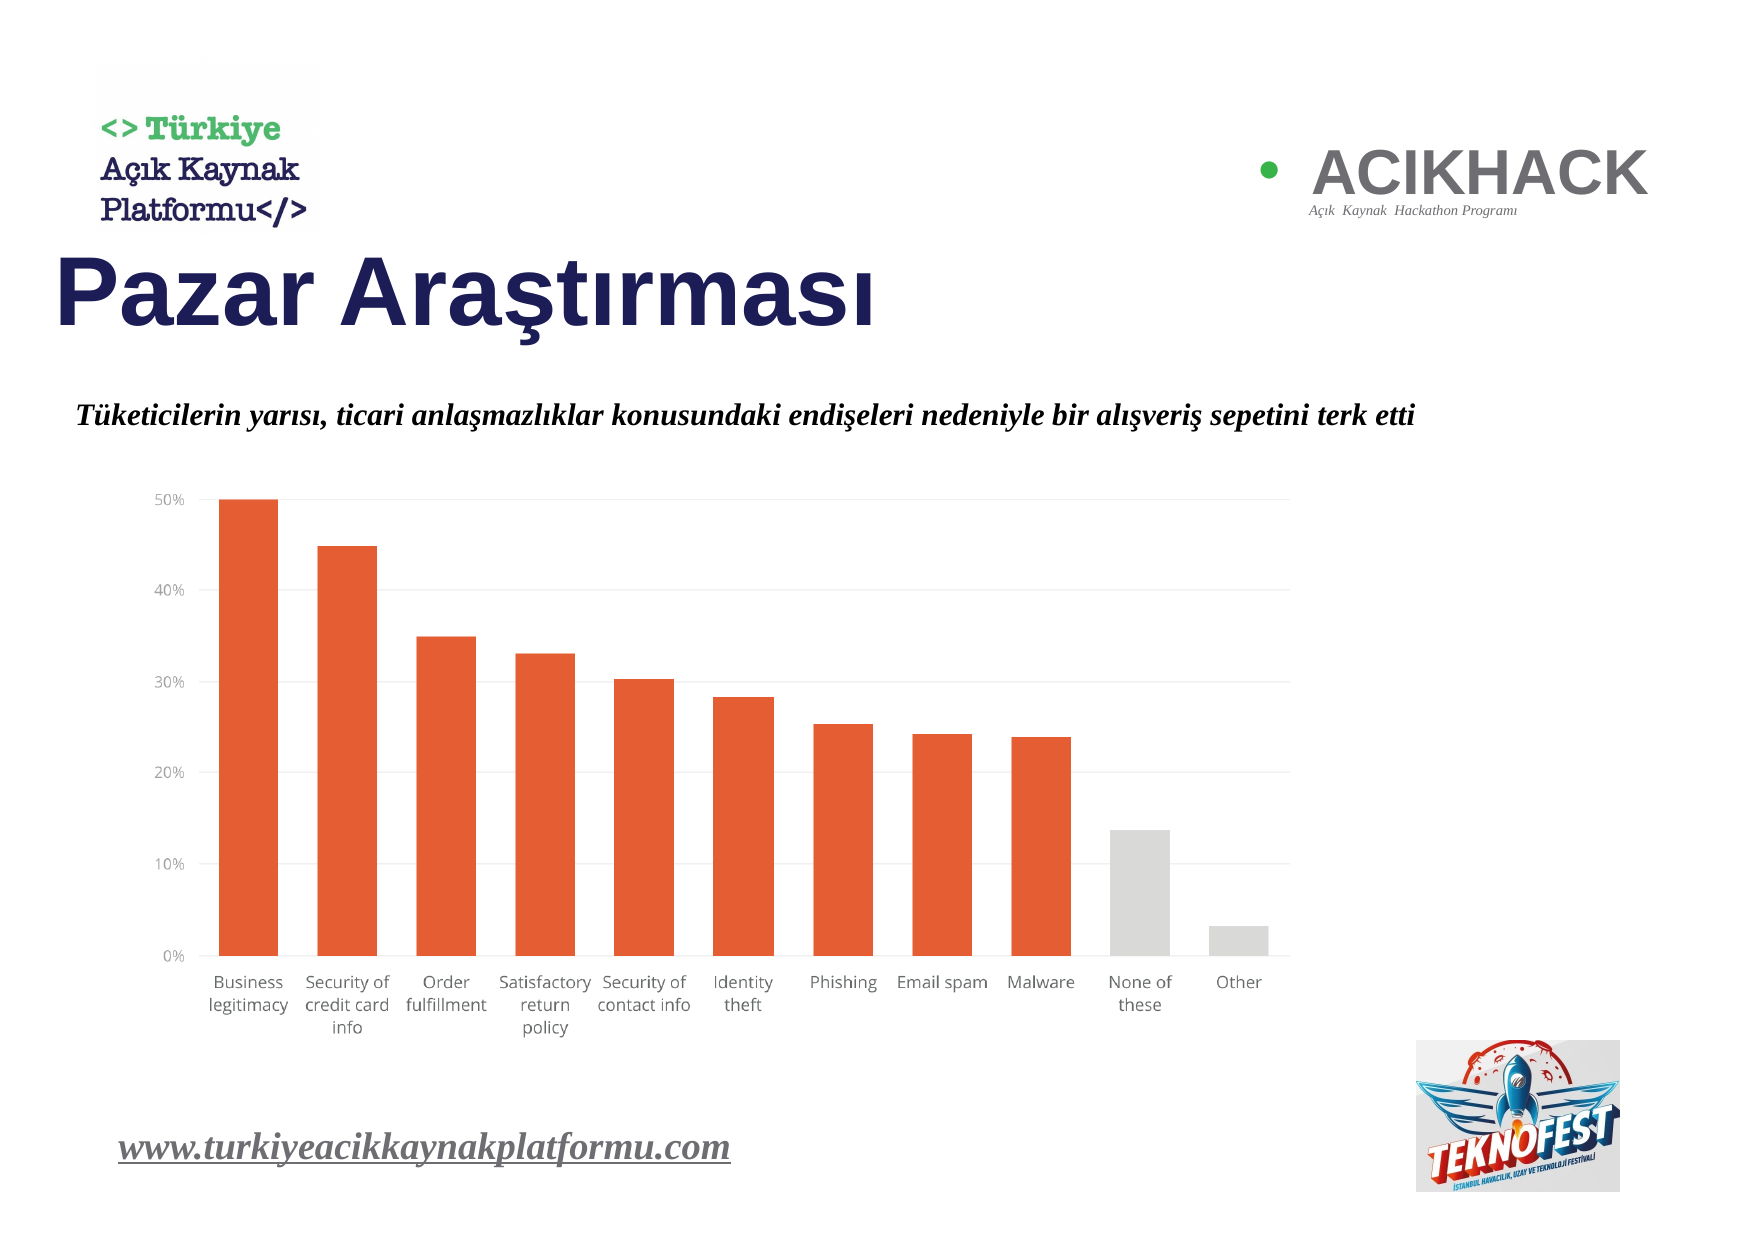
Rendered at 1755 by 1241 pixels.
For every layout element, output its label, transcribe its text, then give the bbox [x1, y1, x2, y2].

picture [118, 453, 1306, 1051]
text_box Tüketicilerin yarısı, ticari anlaşmazlıklar konusundaki endişeleri nedeniyle bir alışveriş sepetini terk etti [74, 393, 1620, 1114]
text_box ACIKHACK [1256, 129, 1707, 208]
text_box Pazar Araştırması [52, 225, 1710, 345]
text_box Açık Kaynak Hackathon Programı [1307, 199, 1618, 219]
picture [89, 57, 320, 288]
picture [1416, 1114, 1620, 1192]
text_box www.turkiyeacikkaynakplatformu.com [116, 1114, 753, 1241]
